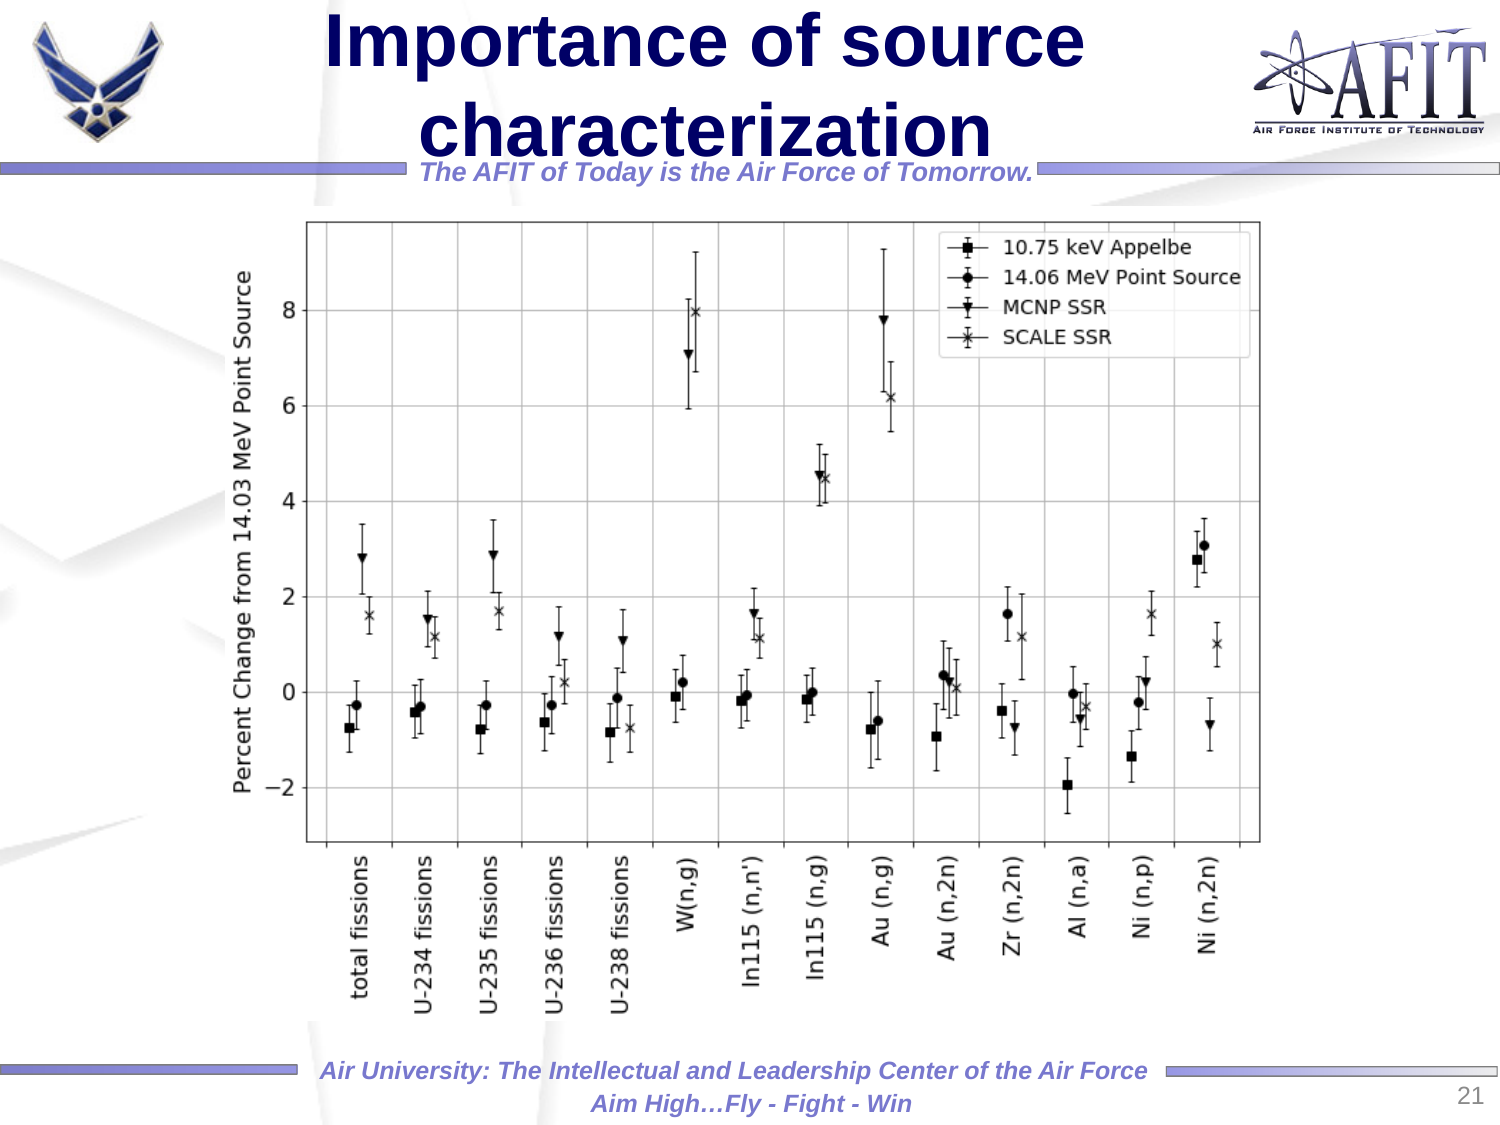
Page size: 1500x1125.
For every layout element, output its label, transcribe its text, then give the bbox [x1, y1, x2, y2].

title Importance of source characterization [162, 0, 1251, 163]
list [225, 206, 1275, 1021]
slide_number 21 [1149, 1065, 1500, 1125]
picture [32, 21, 162, 143]
